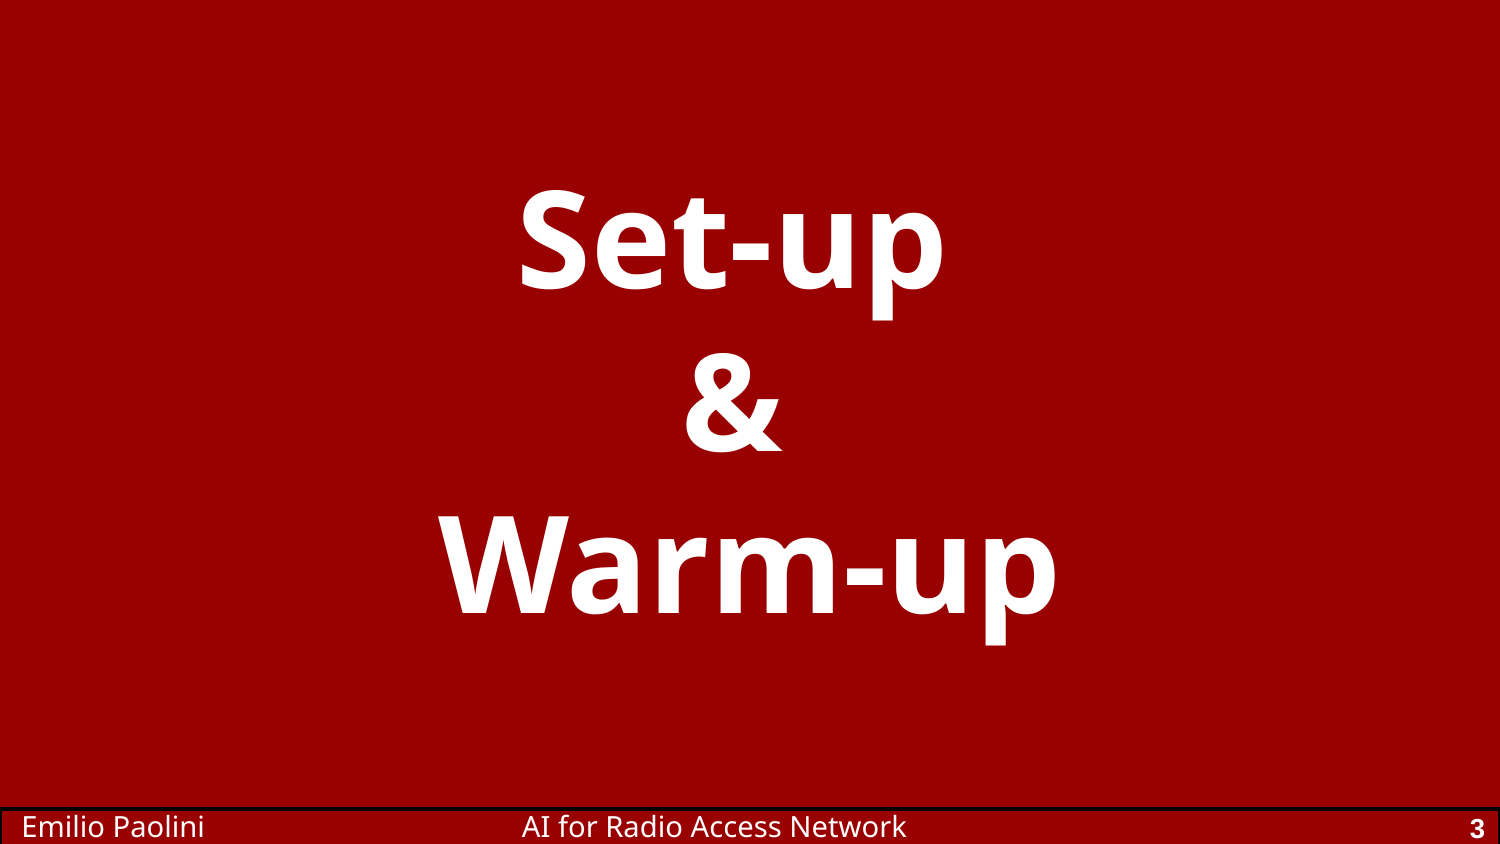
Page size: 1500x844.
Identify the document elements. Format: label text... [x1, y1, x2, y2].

slide_number 3 [1454, 808, 1500, 844]
title Set-up & Warm-up [51, 327, 1449, 466]
